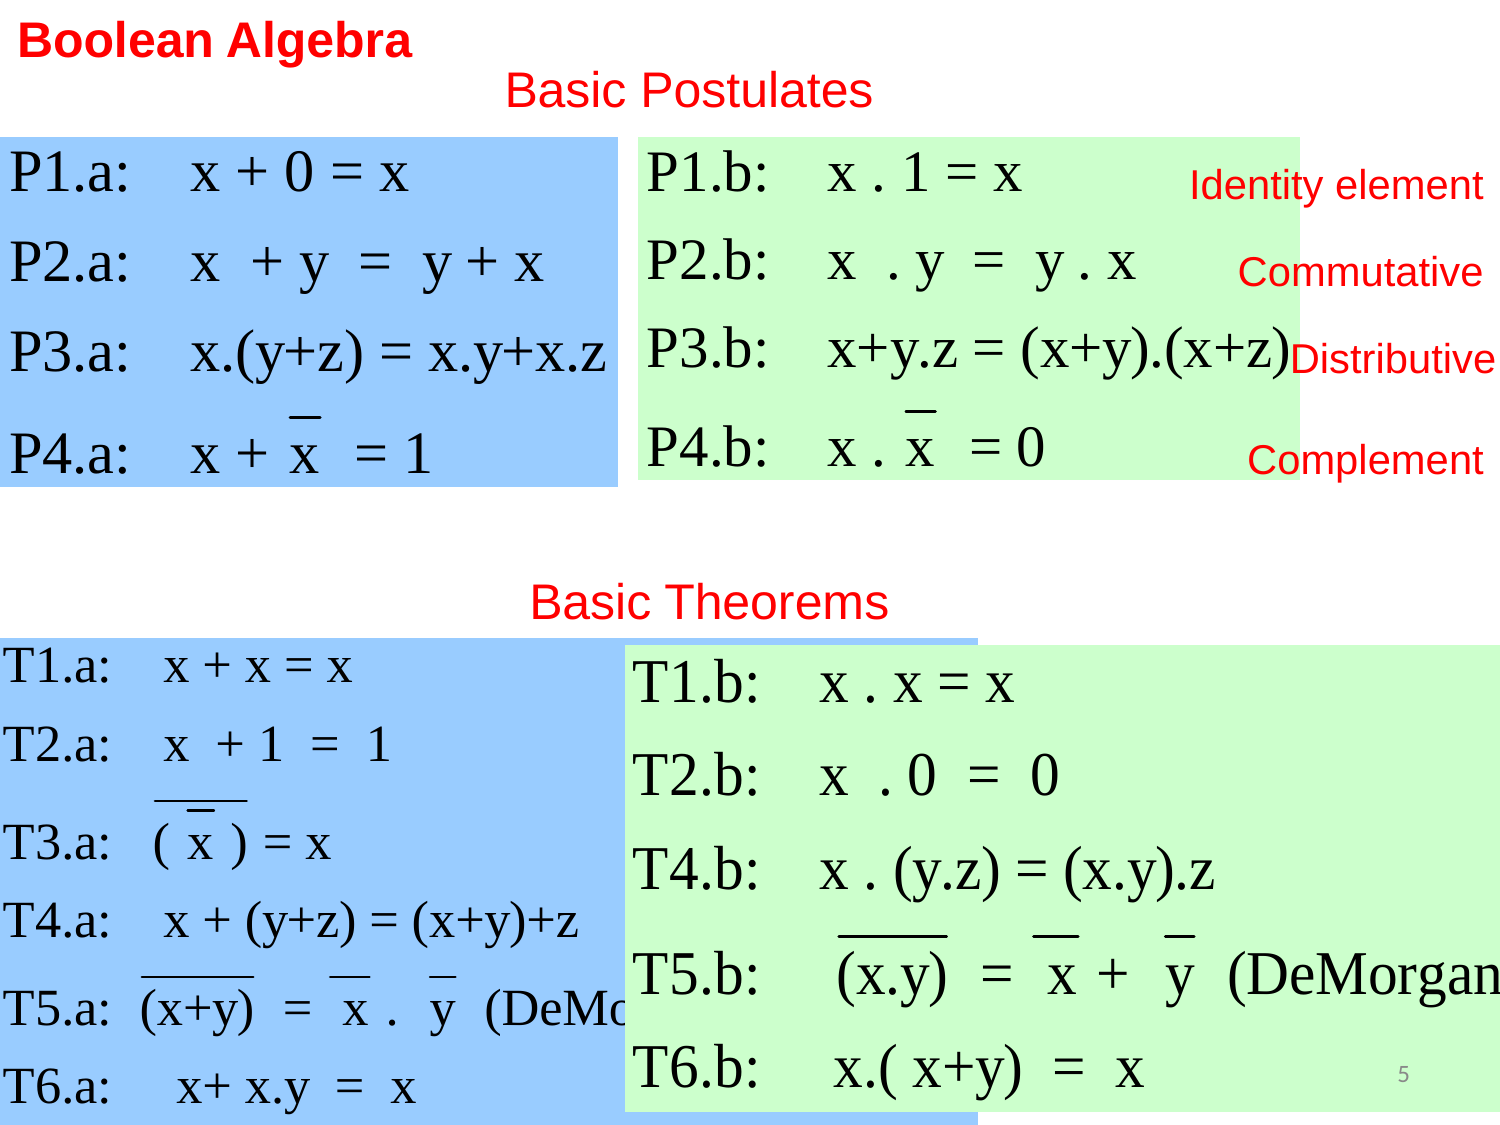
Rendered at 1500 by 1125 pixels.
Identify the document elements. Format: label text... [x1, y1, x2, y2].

text_box Commutative [1304, 237, 1499, 303]
text_box Complement [1232, 425, 1499, 490]
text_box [0, 136, 619, 488]
text_box Boolean Algebra [2, 0, 428, 75]
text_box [637, 137, 1301, 481]
text_box Basic Theorems [514, 562, 905, 635]
text_box Identity element [1304, 149, 1499, 215]
text_box Distributive [1304, 324, 1500, 390]
text_box Basic Postulates [489, 49, 889, 125]
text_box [0, 637, 979, 1125]
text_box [624, 644, 1500, 1113]
